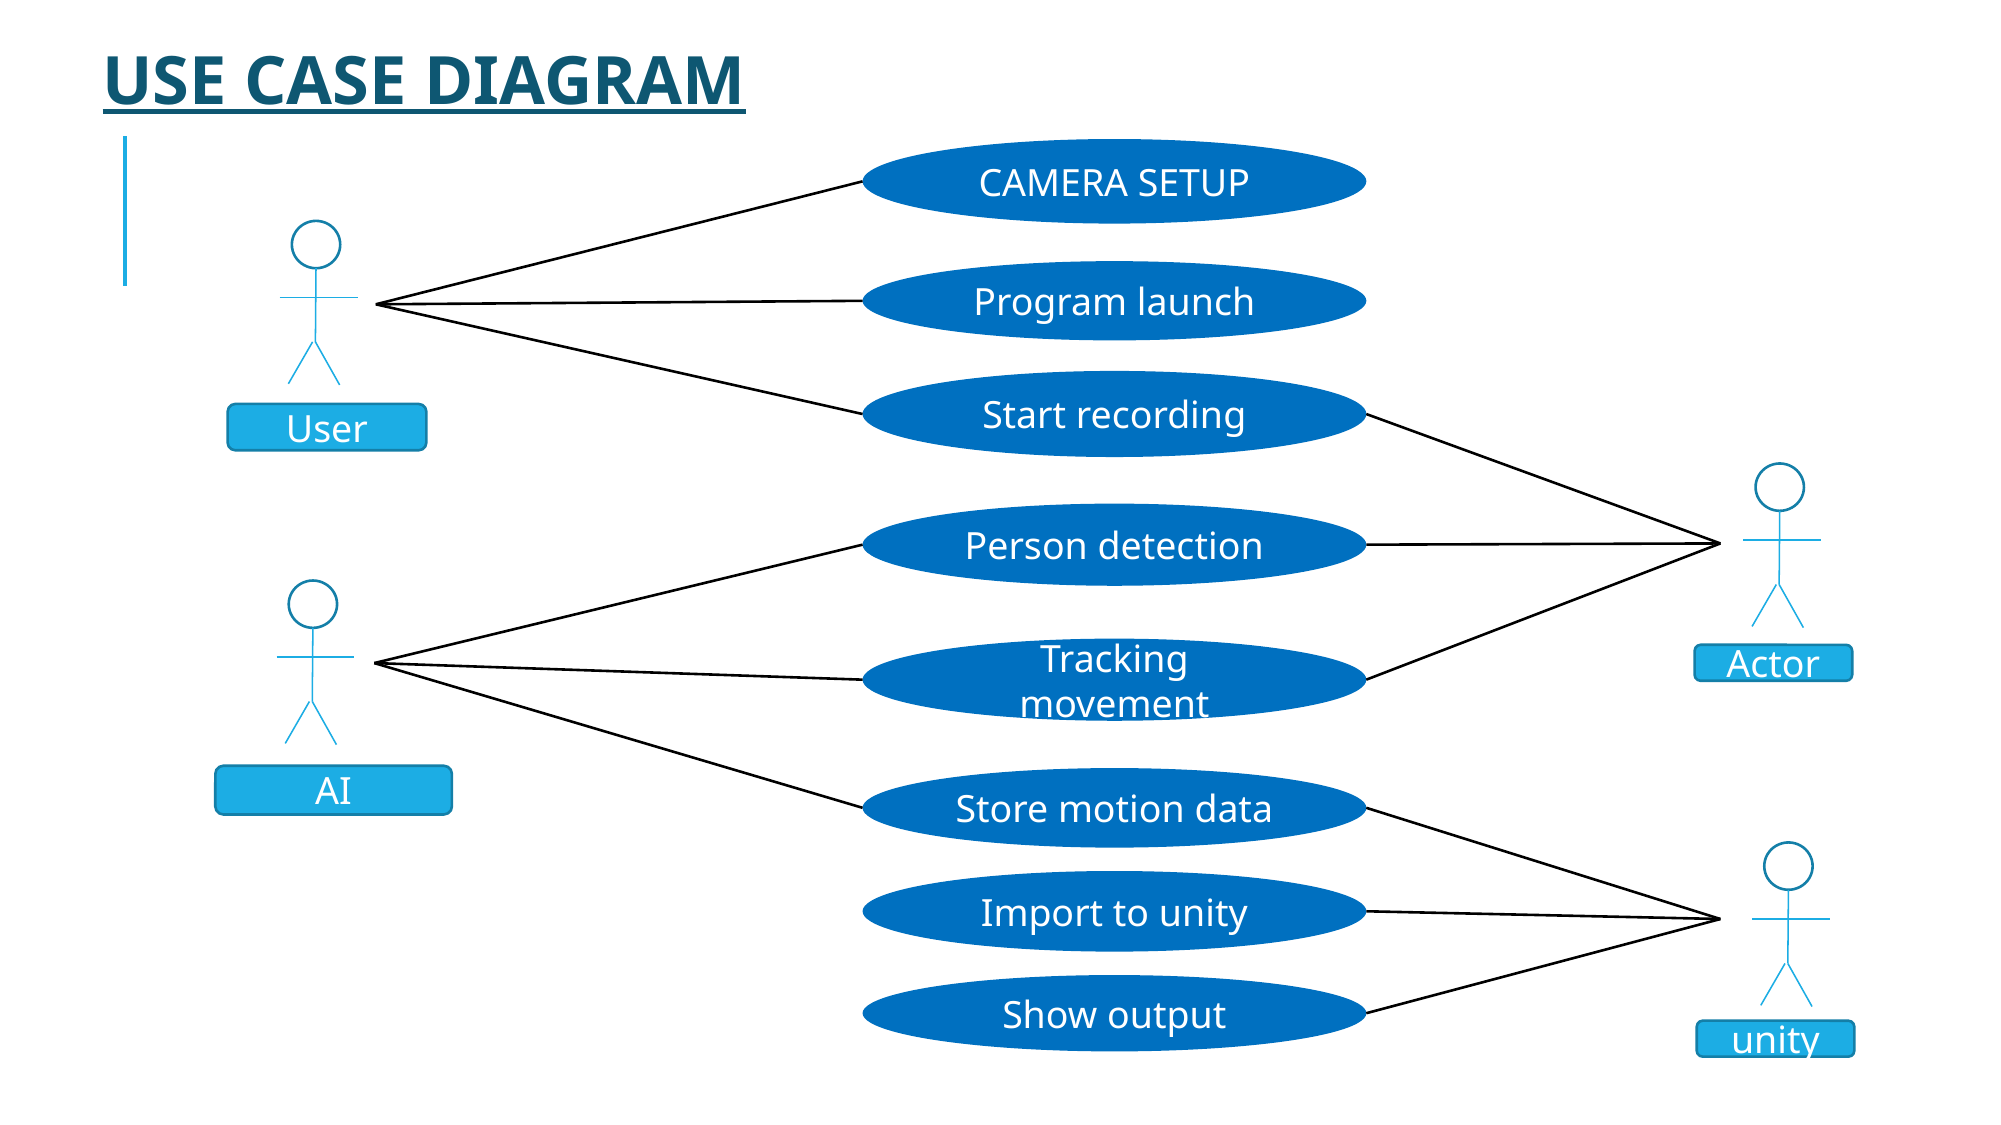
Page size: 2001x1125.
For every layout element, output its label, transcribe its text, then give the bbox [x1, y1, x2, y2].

text_box Start recording [864, 369, 1367, 459]
text_box USE CASE DIAGRAM [87, 30, 761, 126]
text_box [1365, 413, 1721, 538]
text_box Program launch [869, 259, 1368, 342]
text_box Person detection [862, 502, 1359, 588]
text_box Store motion data [863, 766, 1366, 849]
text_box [1365, 911, 1721, 915]
text_box Actor [1725, 643, 1854, 683]
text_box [1365, 918, 1721, 1014]
text_box unity [1695, 1019, 1856, 1058]
text_box CAMERA SETUP [862, 137, 1368, 225]
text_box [279, 220, 358, 386]
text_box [375, 303, 863, 415]
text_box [1365, 543, 1721, 680]
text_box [1743, 463, 1822, 628]
text_box Show output [861, 973, 1365, 1053]
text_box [1751, 842, 1831, 1007]
text_box User [226, 402, 428, 452]
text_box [374, 662, 863, 809]
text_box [276, 580, 355, 745]
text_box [374, 544, 863, 658]
text_box Import to unity [861, 869, 1359, 953]
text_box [1365, 807, 1721, 908]
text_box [375, 181, 863, 300]
text_box Tracking movement [869, 637, 1366, 723]
text_box AI [213, 764, 375, 816]
